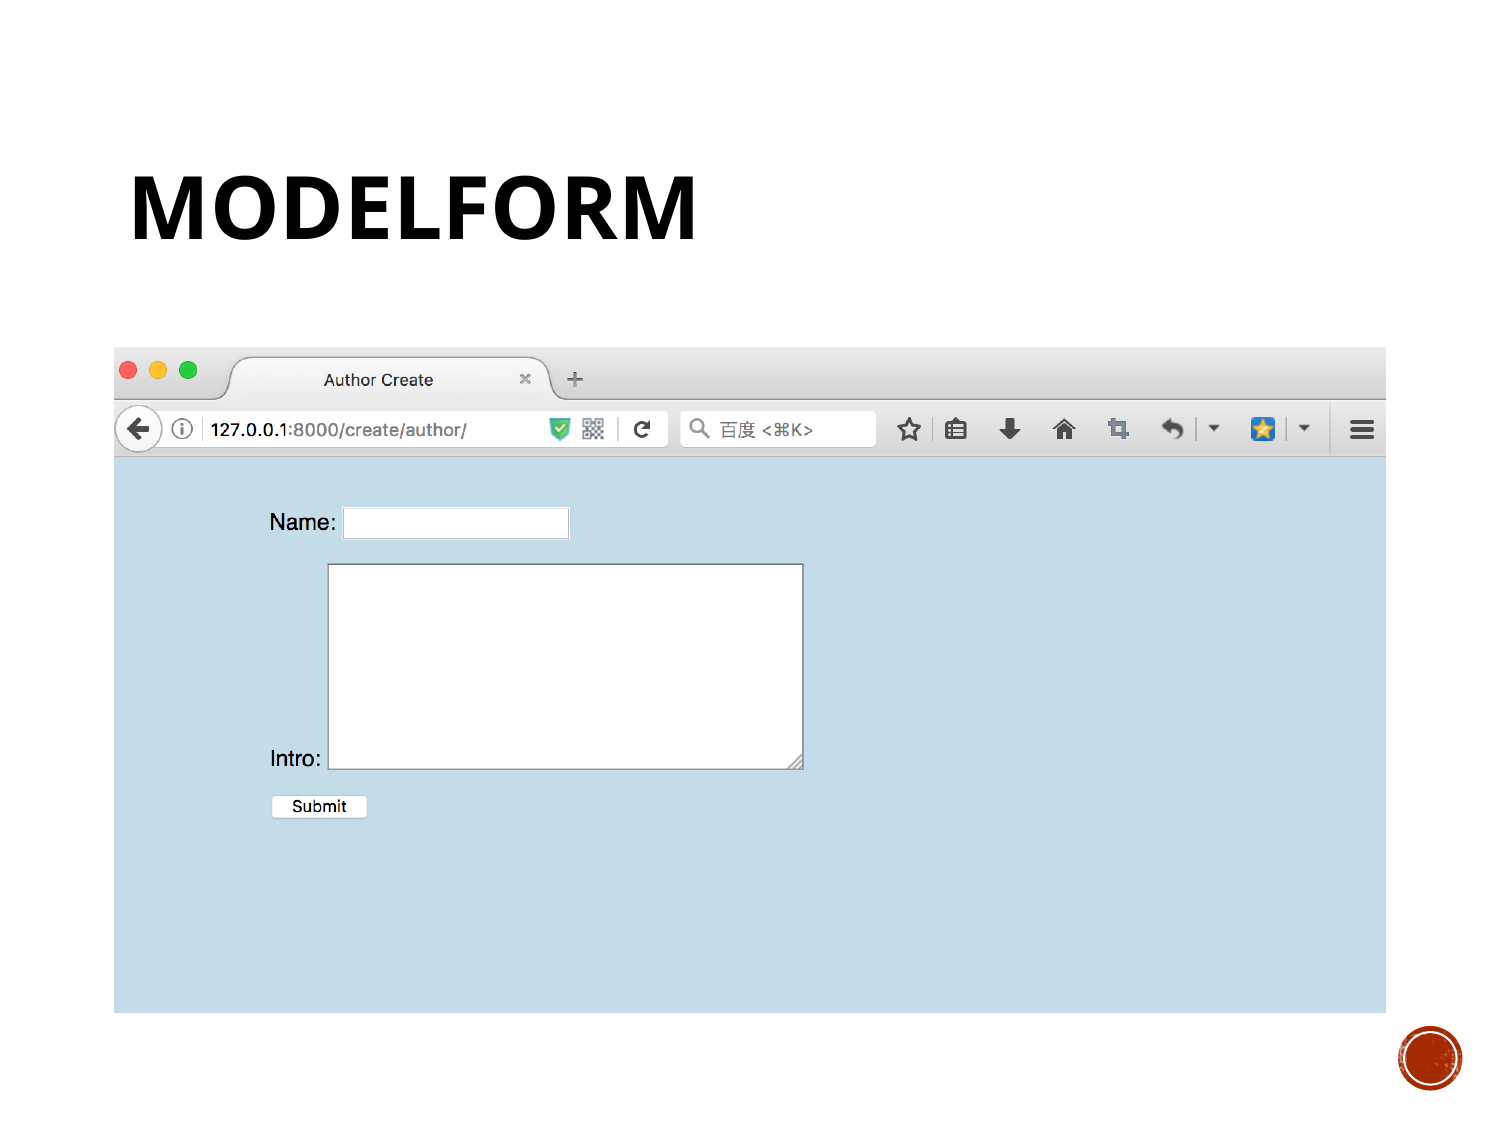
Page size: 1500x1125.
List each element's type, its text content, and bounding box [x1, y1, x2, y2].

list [118, 351, 1383, 1009]
title modelform [112, 79, 1388, 344]
